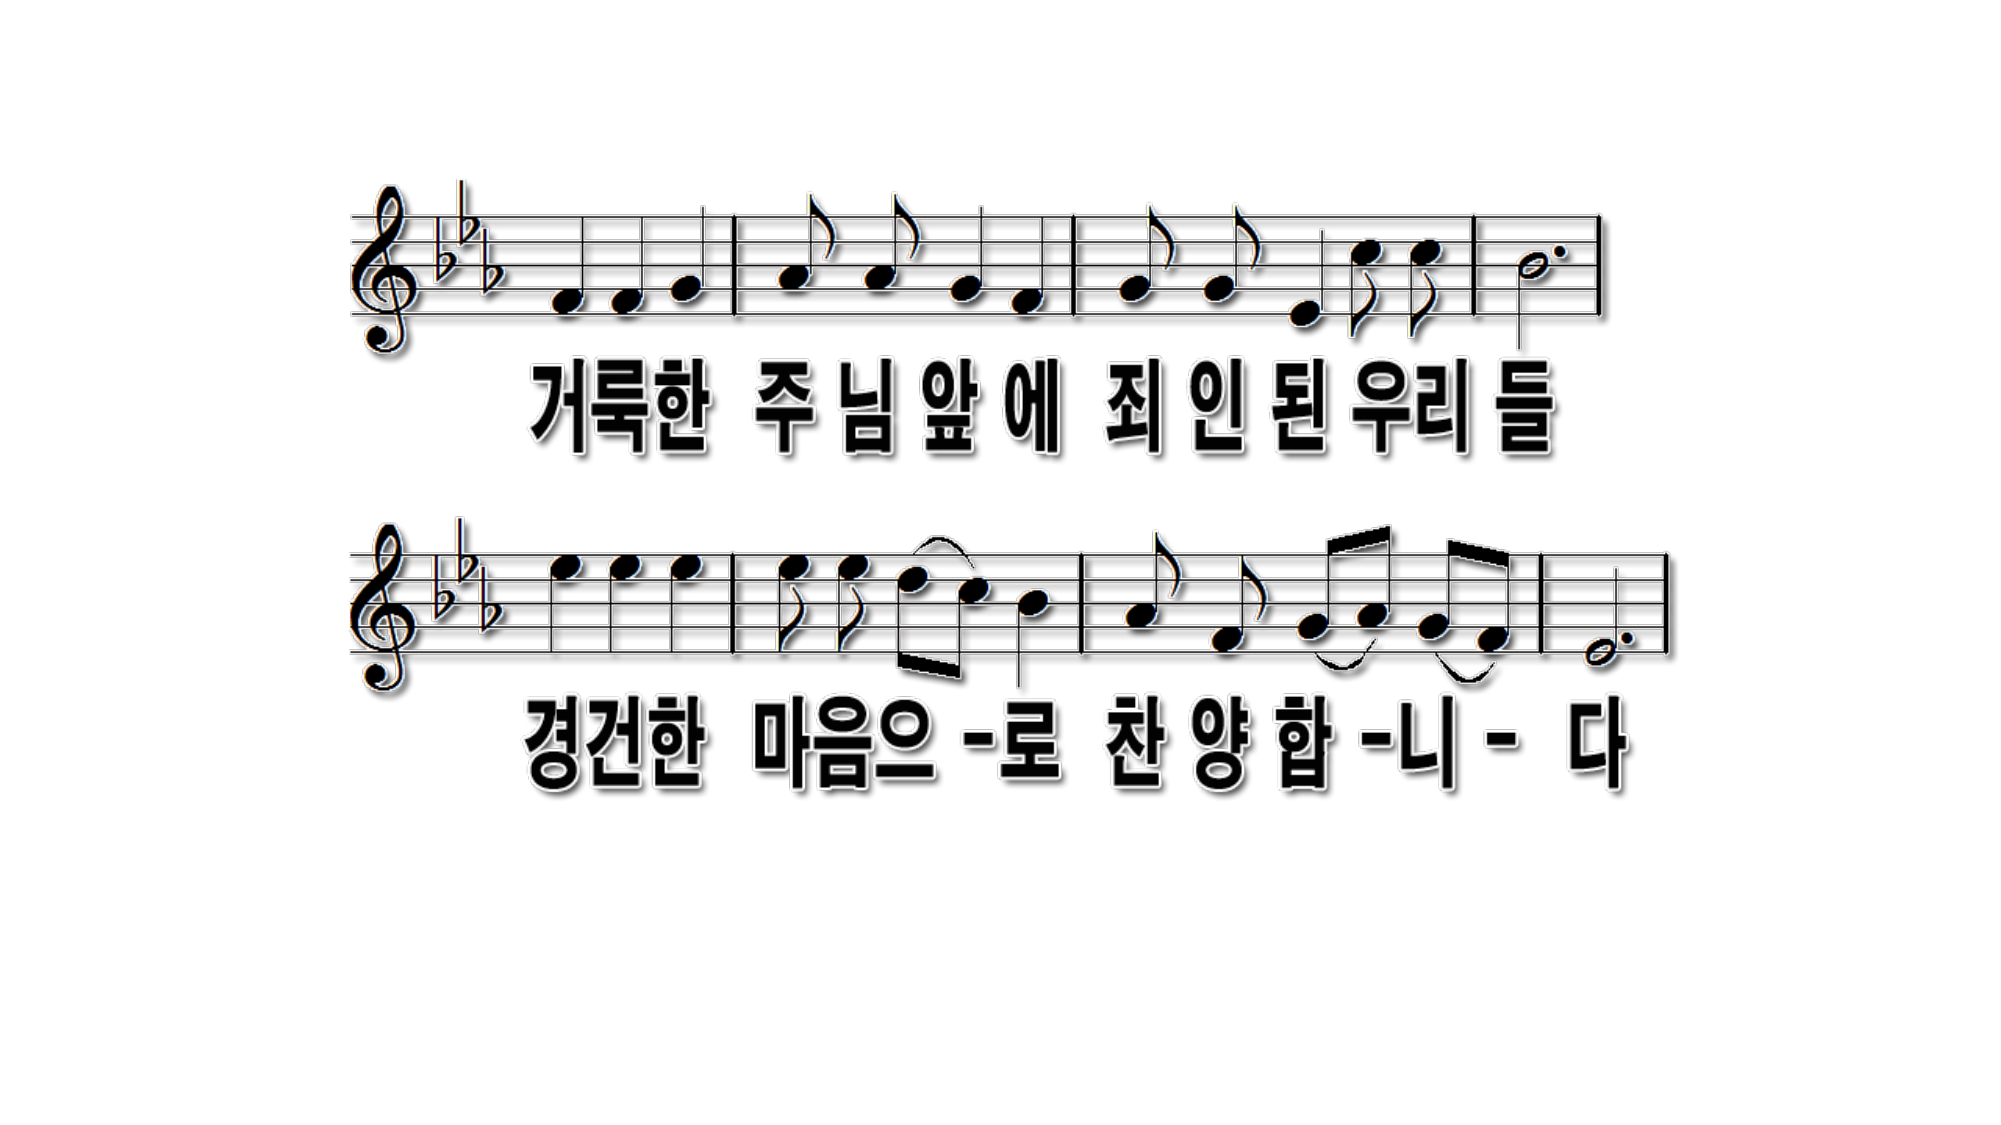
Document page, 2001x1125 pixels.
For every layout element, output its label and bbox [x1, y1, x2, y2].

picture [249, 0, 1750, 938]
